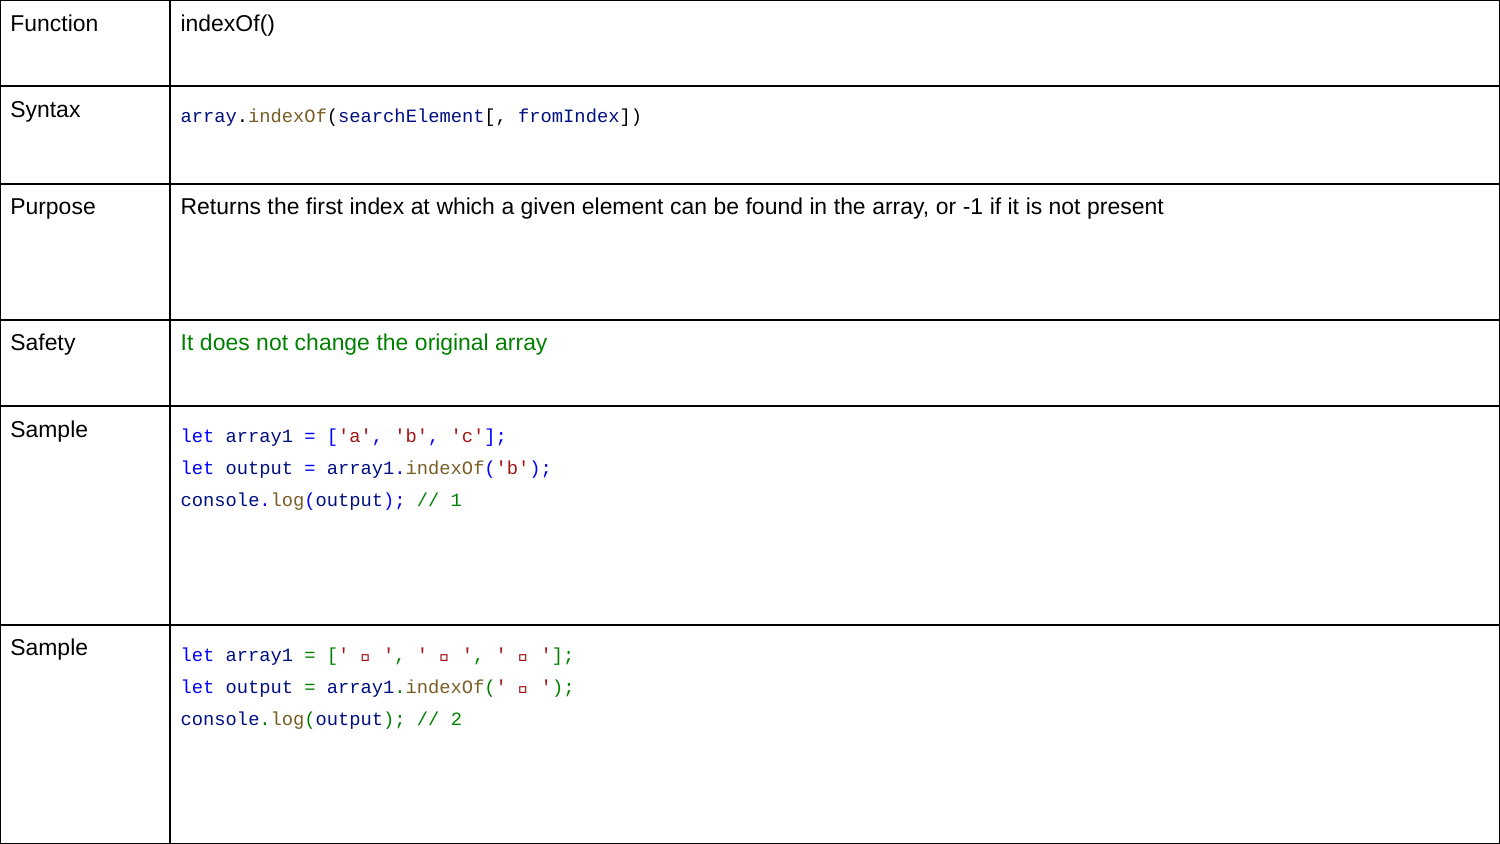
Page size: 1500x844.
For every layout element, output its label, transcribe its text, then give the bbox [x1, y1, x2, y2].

table_cell Purpose [1, 185, 169, 319]
table_cell Returns the first index at which a given element can be found in the array, or -1 if it is not present [171, 185, 1499, 319]
table_cell Sample [1, 407, 169, 624]
table_cell Sample [1, 626, 169, 843]
table_cell Safety [1, 321, 169, 405]
table_cell Syntax [1, 87, 169, 183]
table_cell array.indexOf(searchElement[, fromIndex]) [171, 87, 1499, 183]
table_header indexOf() [171, 1, 1499, 85]
table_cell It does not change the original array [171, 321, 1499, 405]
table_cell let array1 = [' 🐄 ', ' 🌽 ', ' 🐔 ']; let output = array1.indexOf(' 🐔 '); console.log(output); // 2 [171, 626, 1499, 843]
table_cell let array1 = ['a', 'b', 'c']; let output = array1.indexOf('b'); console.log(output); // 1 [171, 407, 1499, 624]
table_header Function [1, 1, 169, 85]
